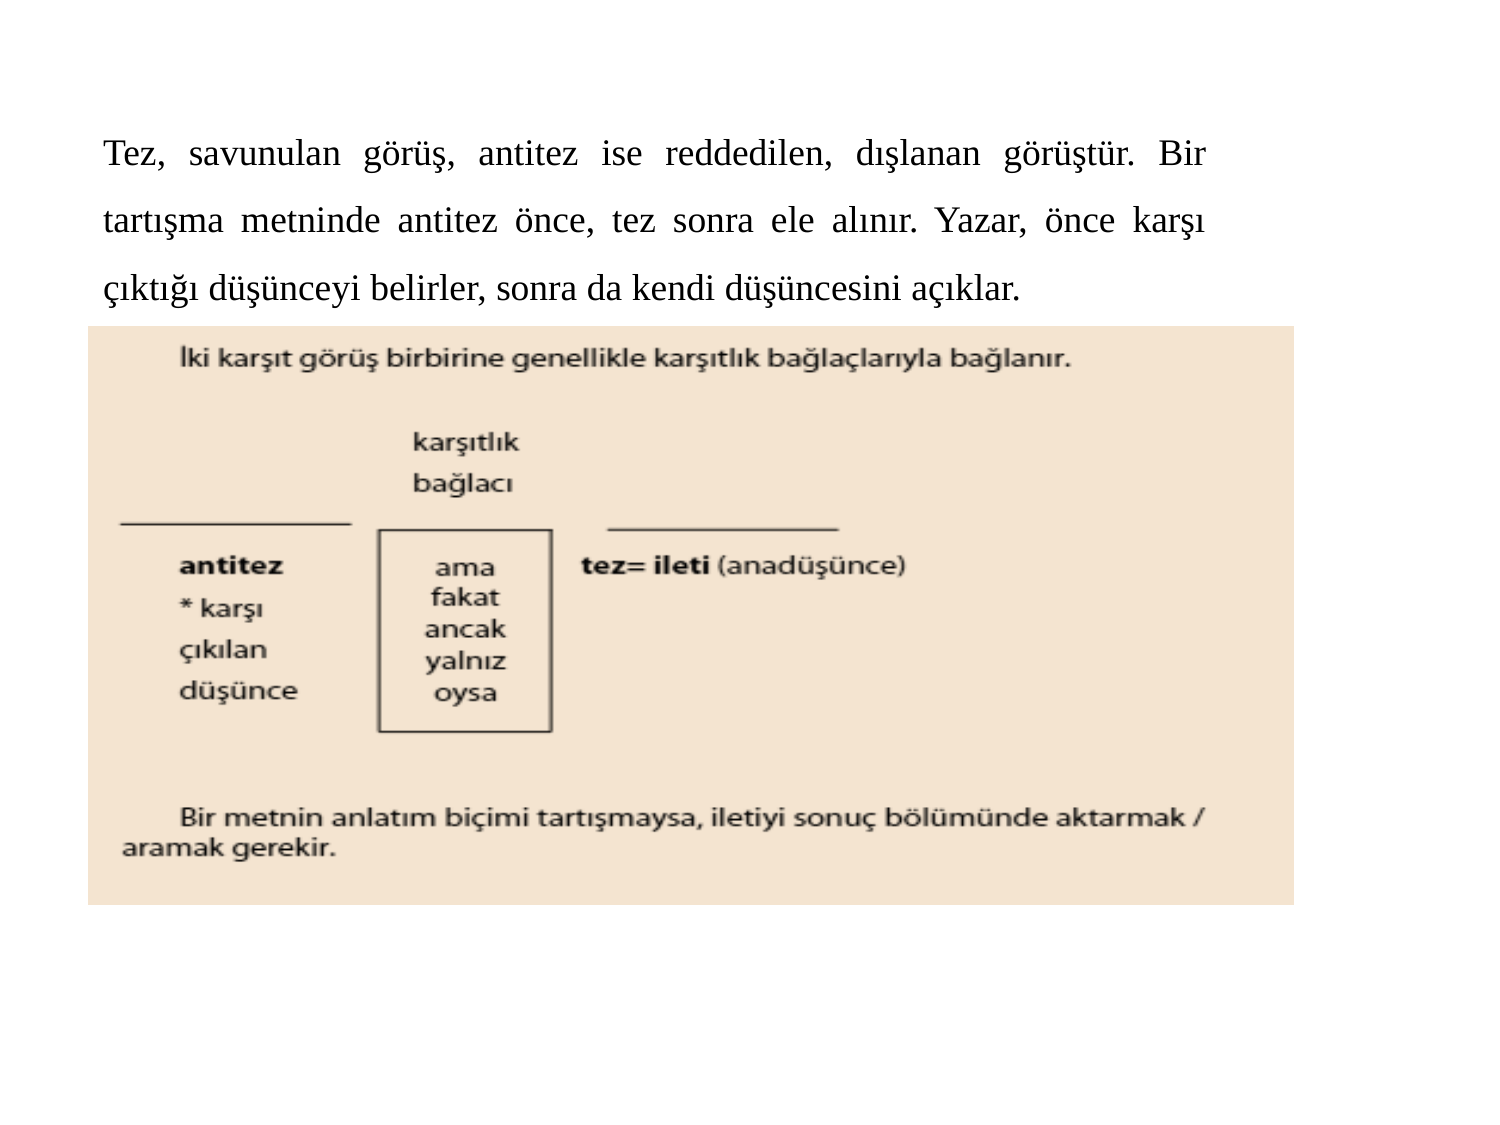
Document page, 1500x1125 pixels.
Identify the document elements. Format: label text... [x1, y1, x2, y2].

text_box Tez, savunulan görüş, antitez ise reddedilen, dışlanan görüştür. Bir tartışma metninde antitez önce, tez sonra ele alınır. Yazar, önce karşı çıktığı düşünceyi belirler, sonra da kendi düşüncesini açıklar. [88, 97, 1223, 316]
picture [88, 326, 1294, 906]
